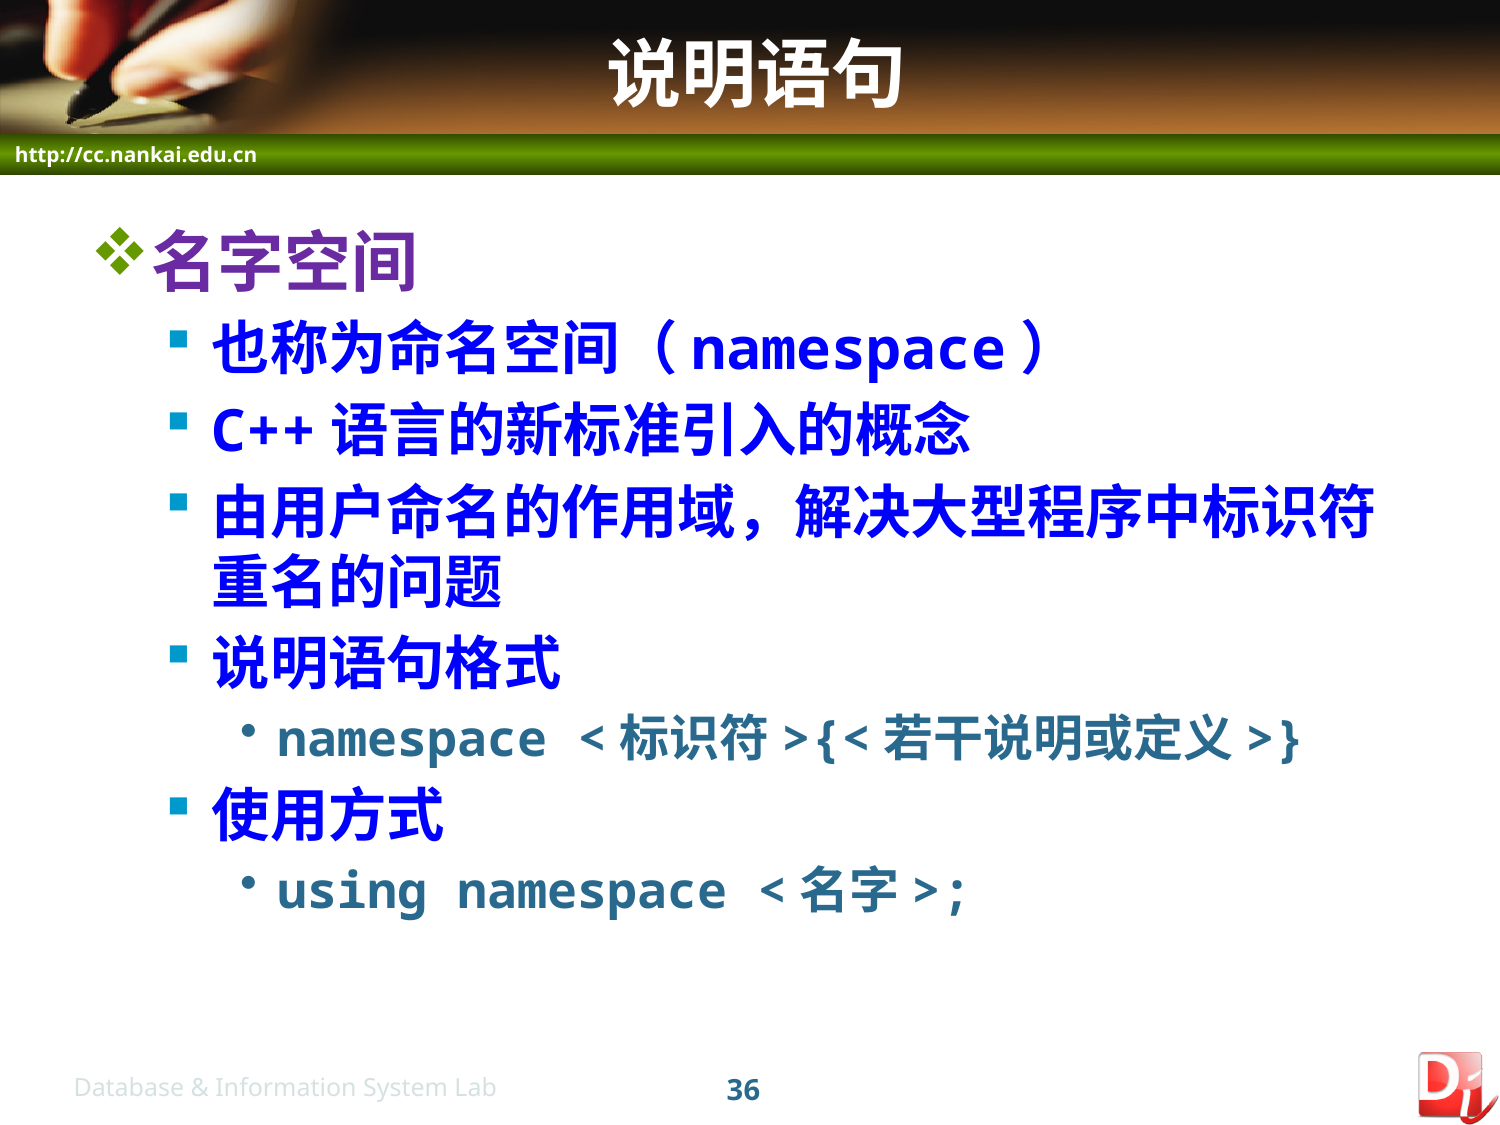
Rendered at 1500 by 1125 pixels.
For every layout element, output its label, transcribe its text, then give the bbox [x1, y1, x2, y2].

picture [0, 0, 1500, 134]
picture [1417, 1052, 1500, 1125]
slide_number 36 [607, 1063, 880, 1112]
footer Database & Information System Lab [58, 1064, 598, 1114]
list 名字空间 也称为命名空间（namespace） C++语言的新标准引入的概念 由用户命名的作用域，解决大型程序中标识符重名的问题 说明语句格式 namespace <标识符>{<若干说明或定义>} 使用方式 using namespace <名字>; [74, 212, 1413, 1038]
title 说明语句 [74, 24, 1438, 118]
